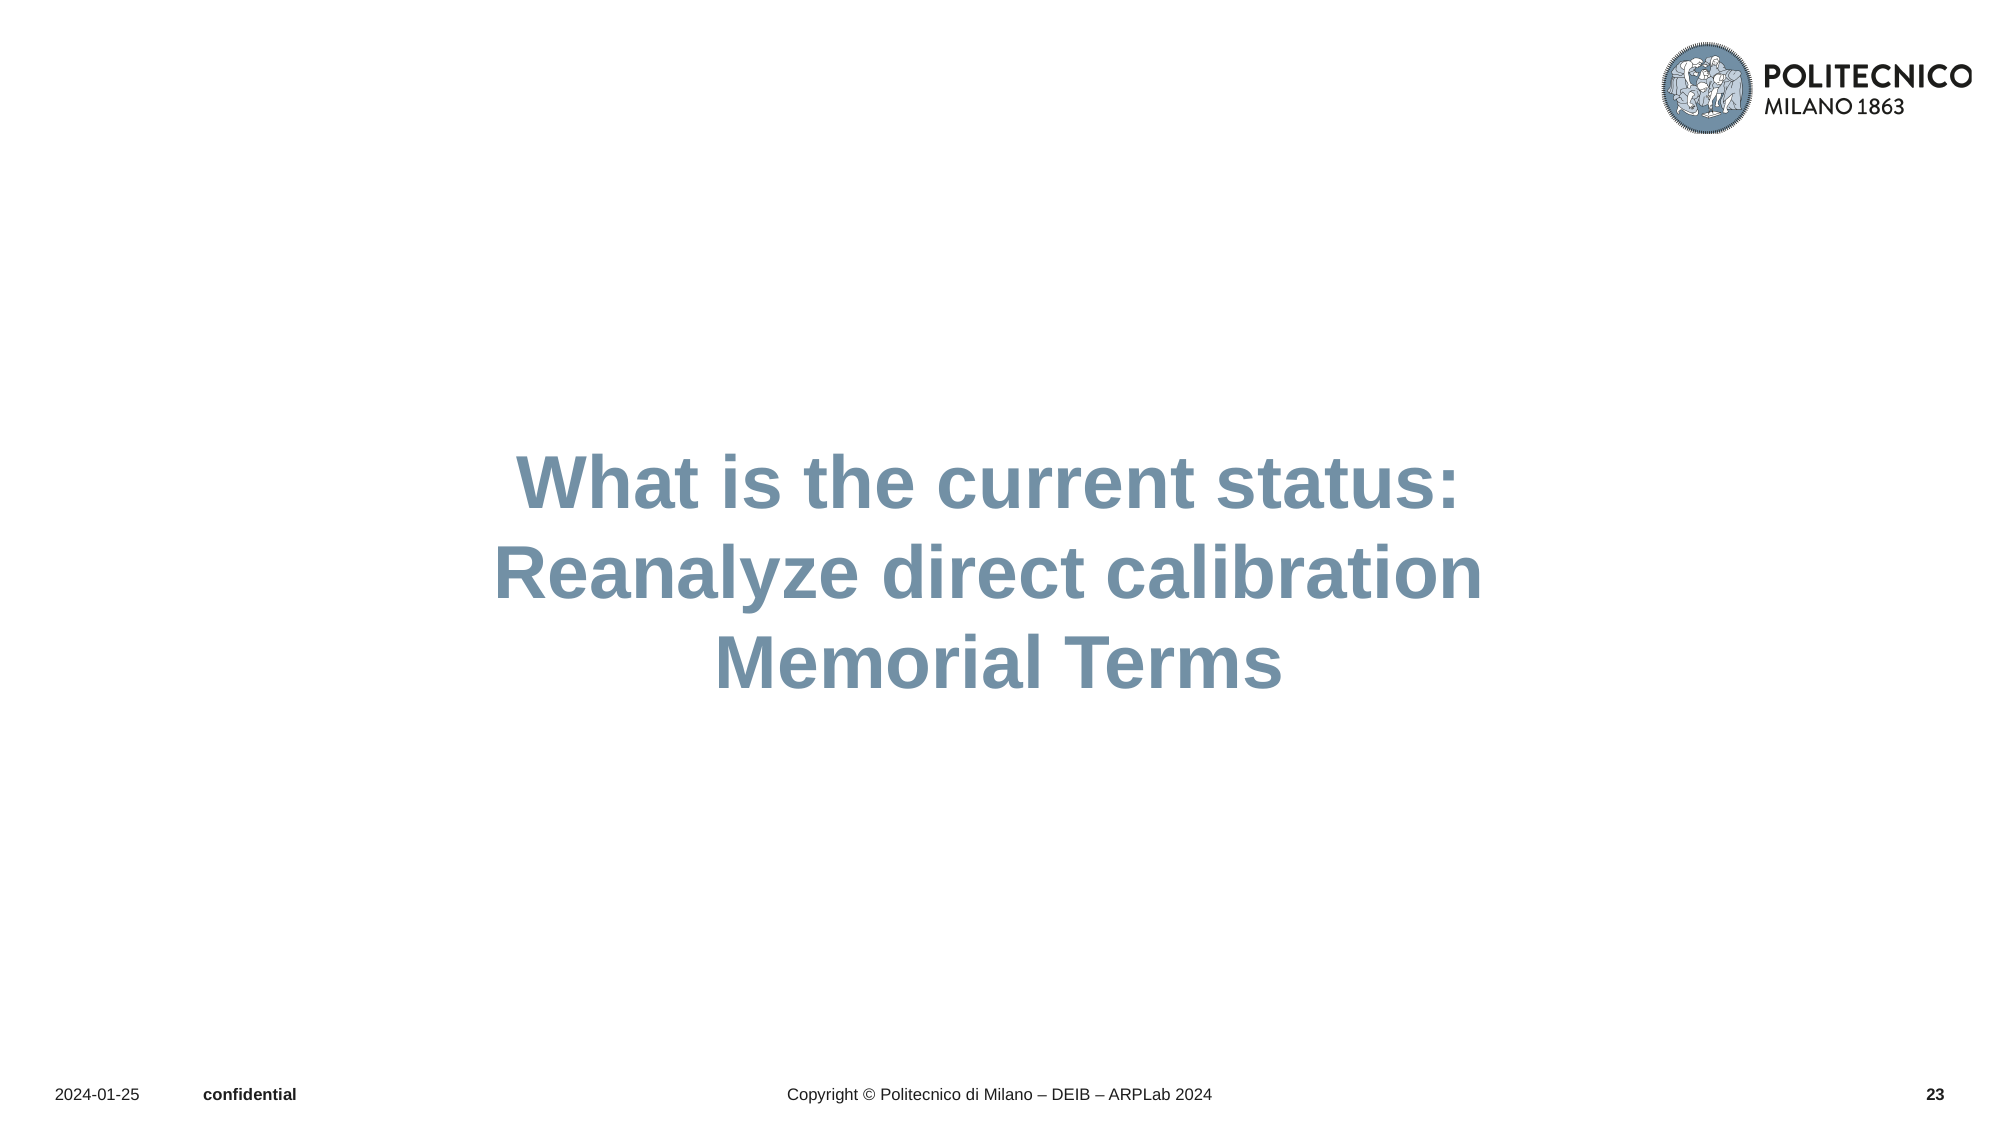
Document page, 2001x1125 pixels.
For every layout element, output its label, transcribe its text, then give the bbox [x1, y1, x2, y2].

title What is the current status: Reanalyze direct calibration Memorial Terms [73, 248, 1927, 705]
